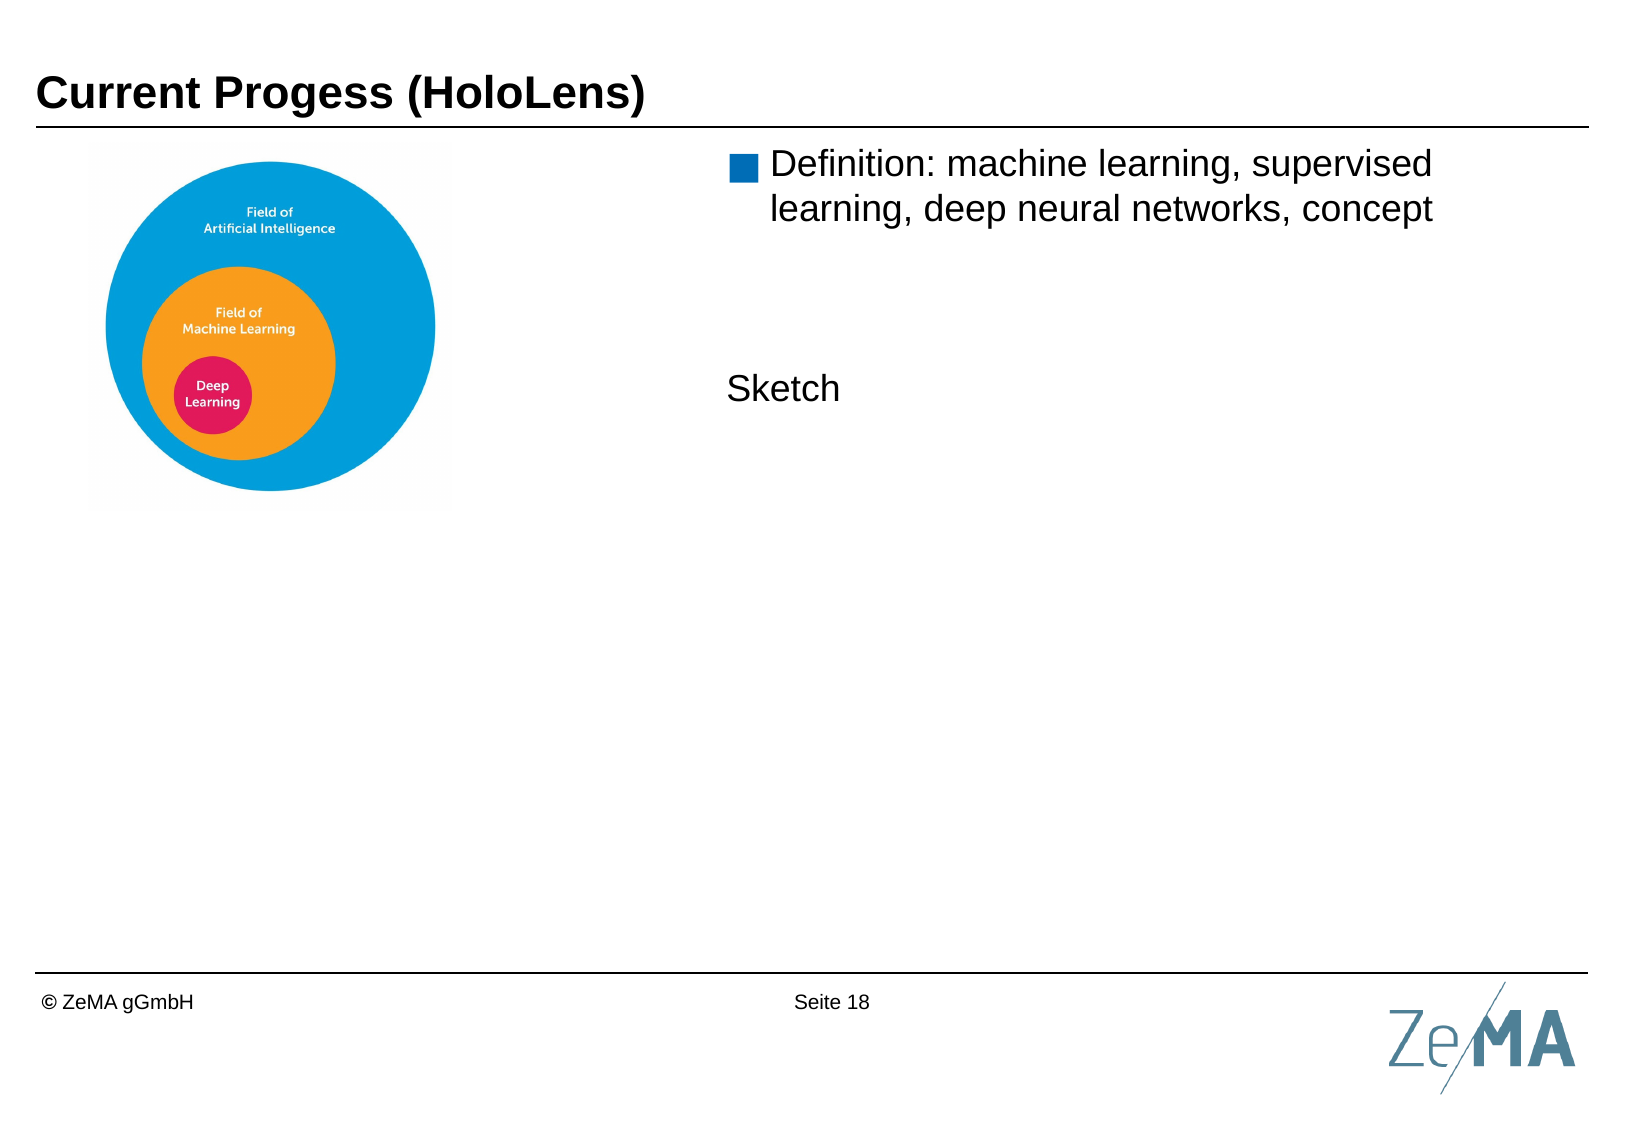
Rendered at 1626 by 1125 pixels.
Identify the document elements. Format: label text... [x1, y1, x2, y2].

list Definition: machine learning, supervised learning, deep neural networks, concept Sketch [726, 138, 1589, 310]
picture [88, 142, 452, 512]
title Current Progess (HoloLens) [35, 0, 1589, 118]
picture [1379, 981, 1584, 1095]
